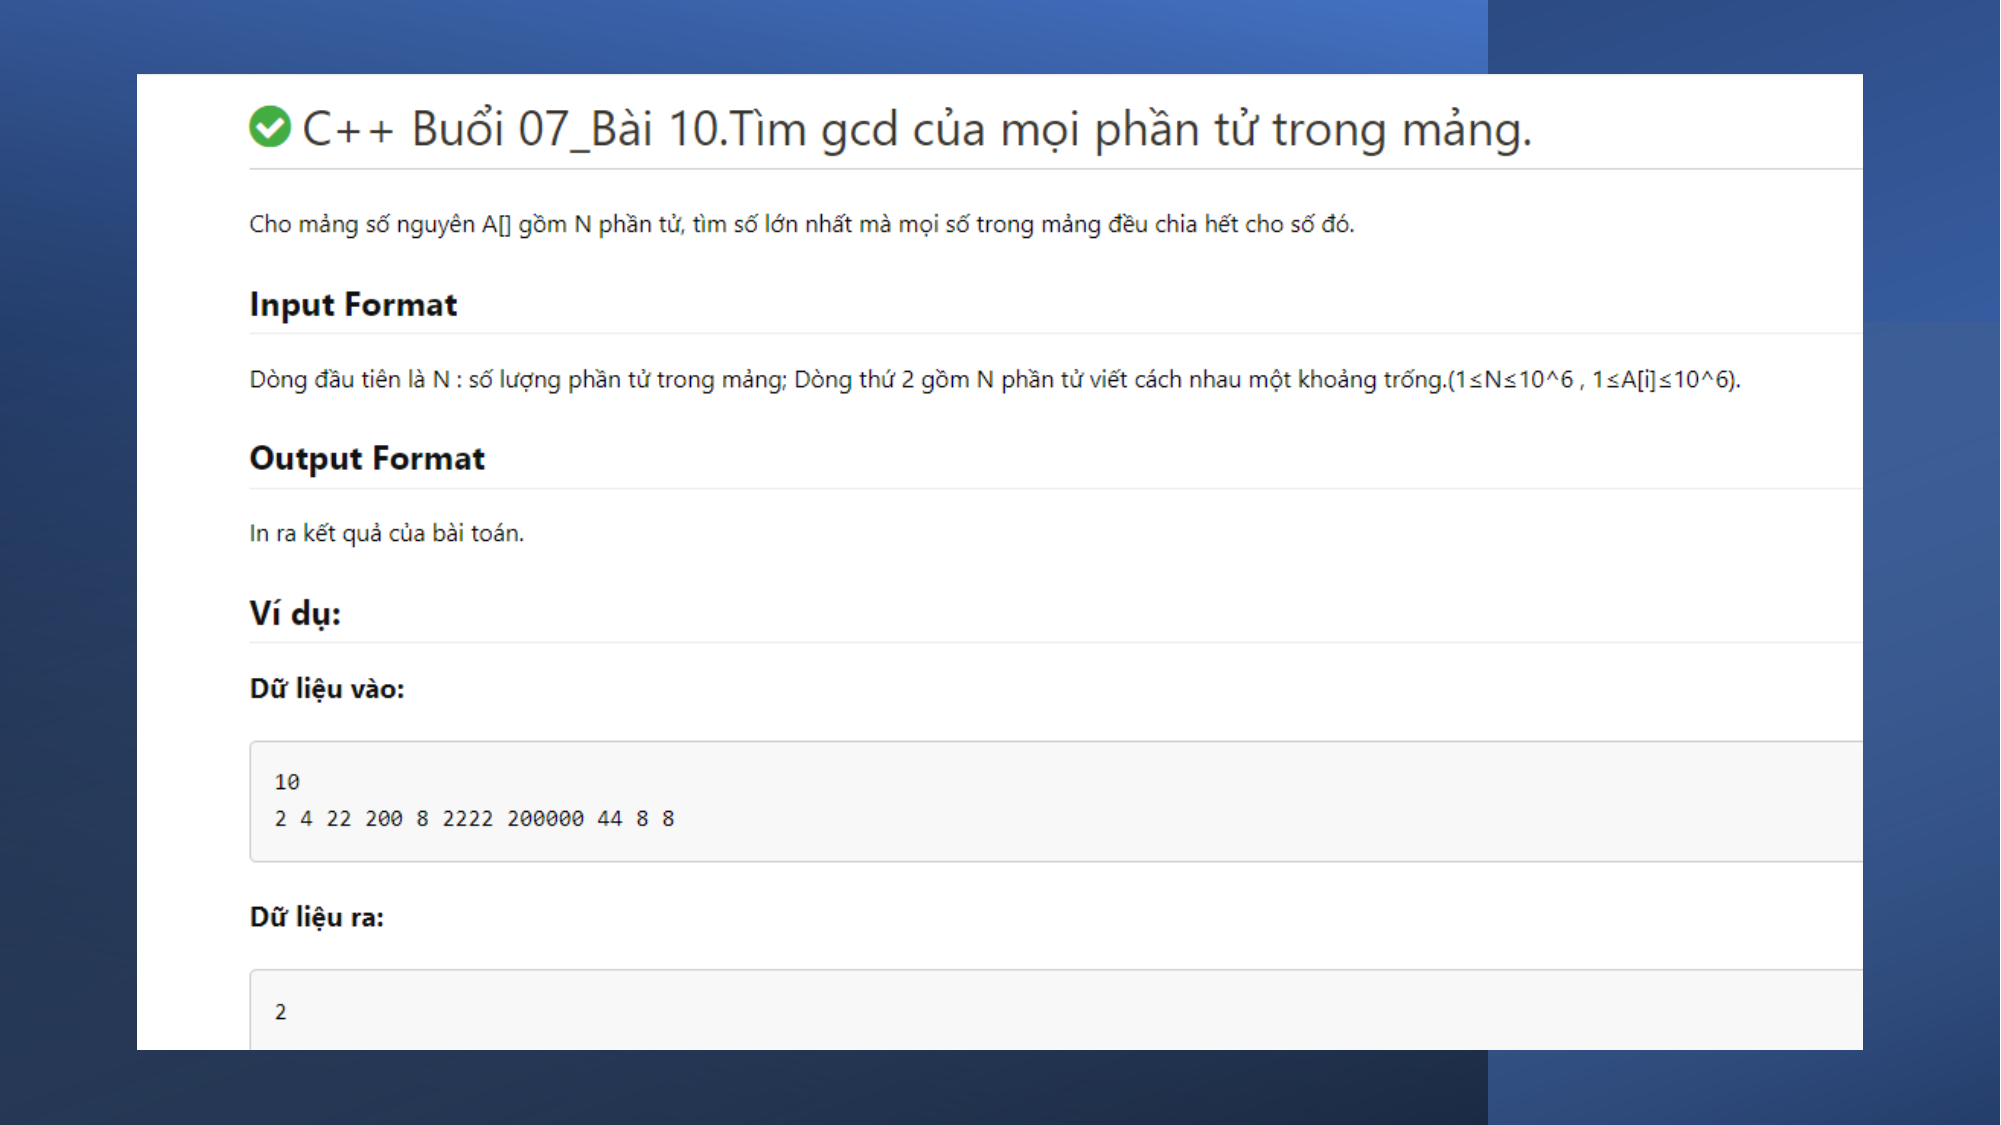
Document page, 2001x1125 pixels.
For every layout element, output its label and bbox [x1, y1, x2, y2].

picture [137, 74, 1863, 1050]
text_box [1489, 0, 2000, 321]
text_box [0, 321, 2000, 1125]
text_box [0, 0, 1489, 321]
